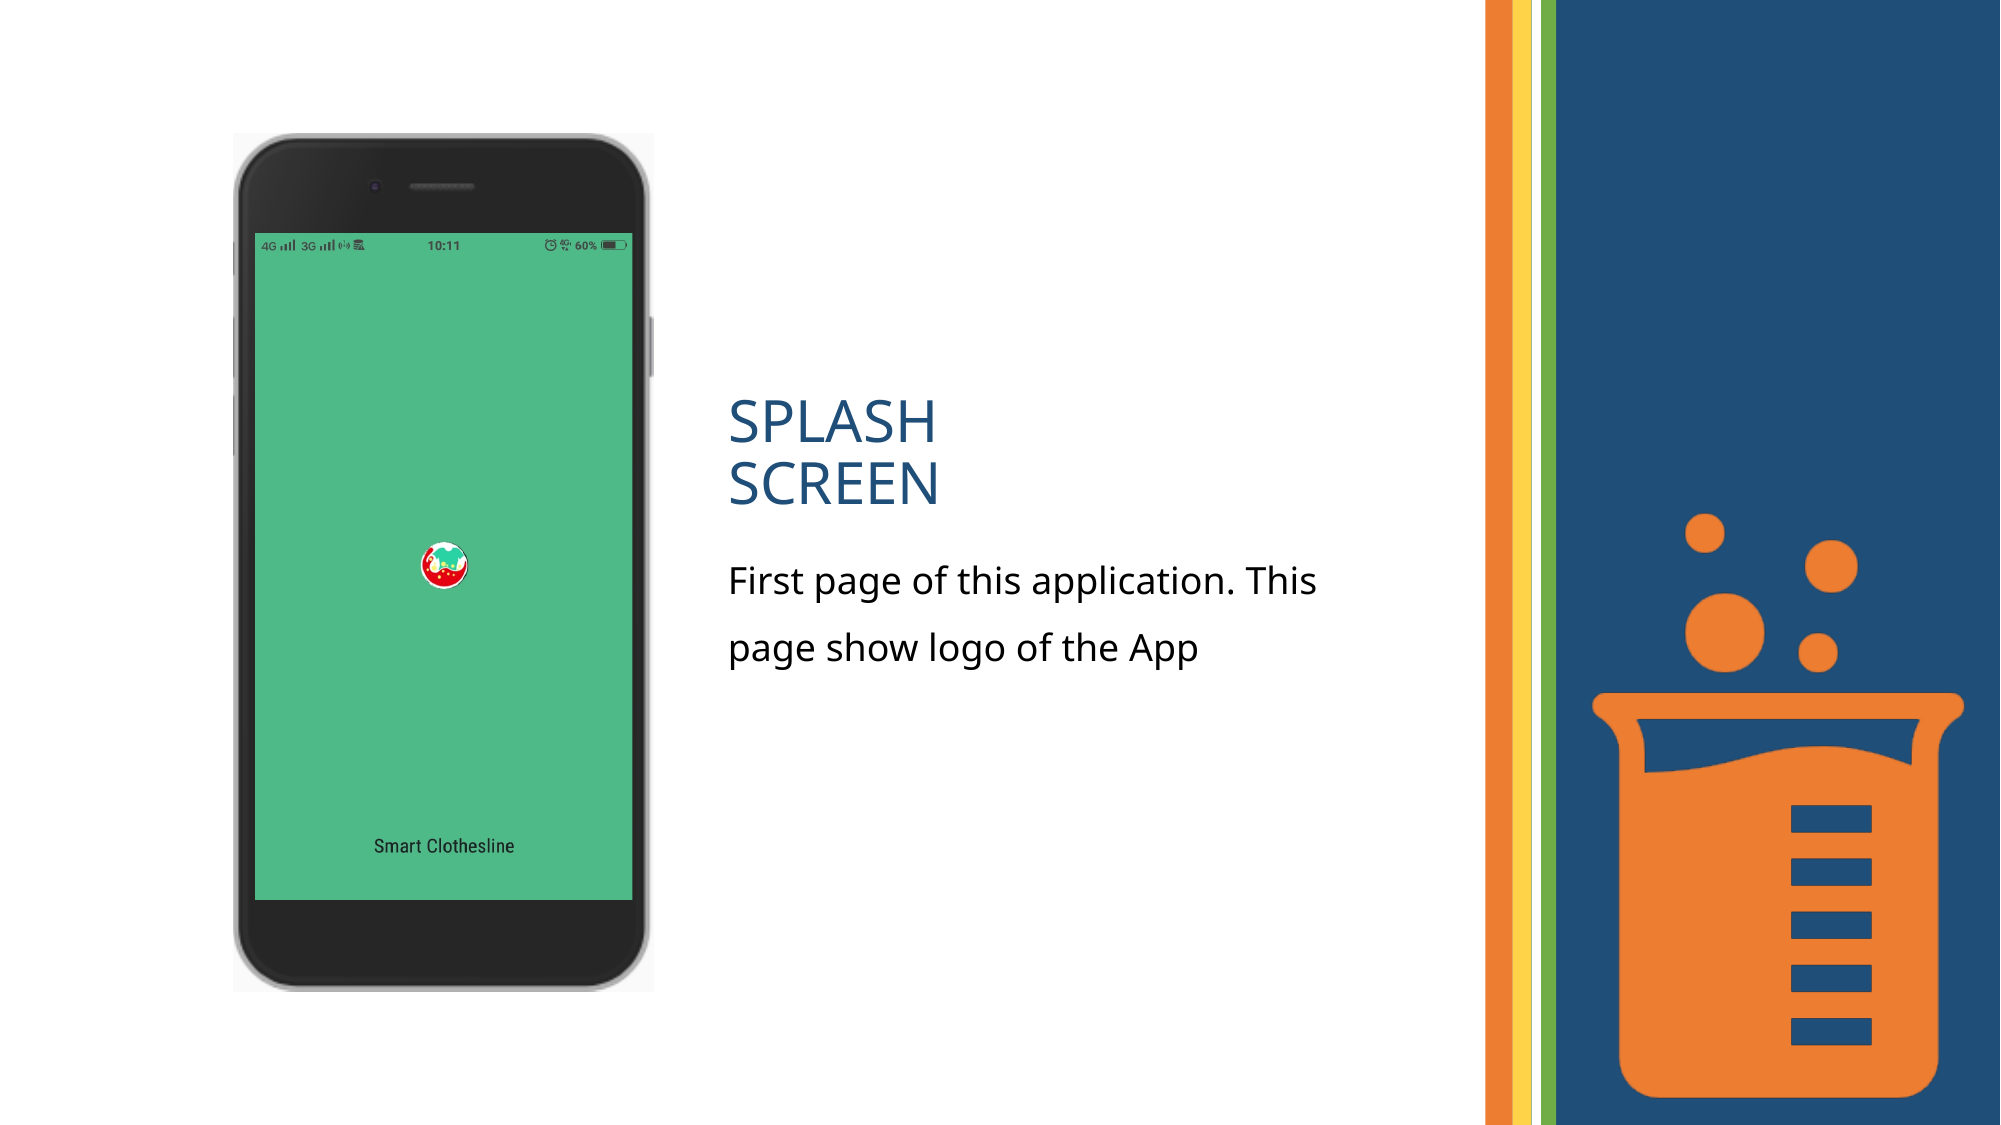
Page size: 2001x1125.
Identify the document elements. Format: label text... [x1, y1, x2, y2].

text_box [1459, 0, 2000, 1125]
title SPLASH SCREEN [713, 382, 1180, 527]
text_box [233, 133, 654, 992]
text_box First page of this application. This page show logo of the App [713, 527, 1403, 633]
